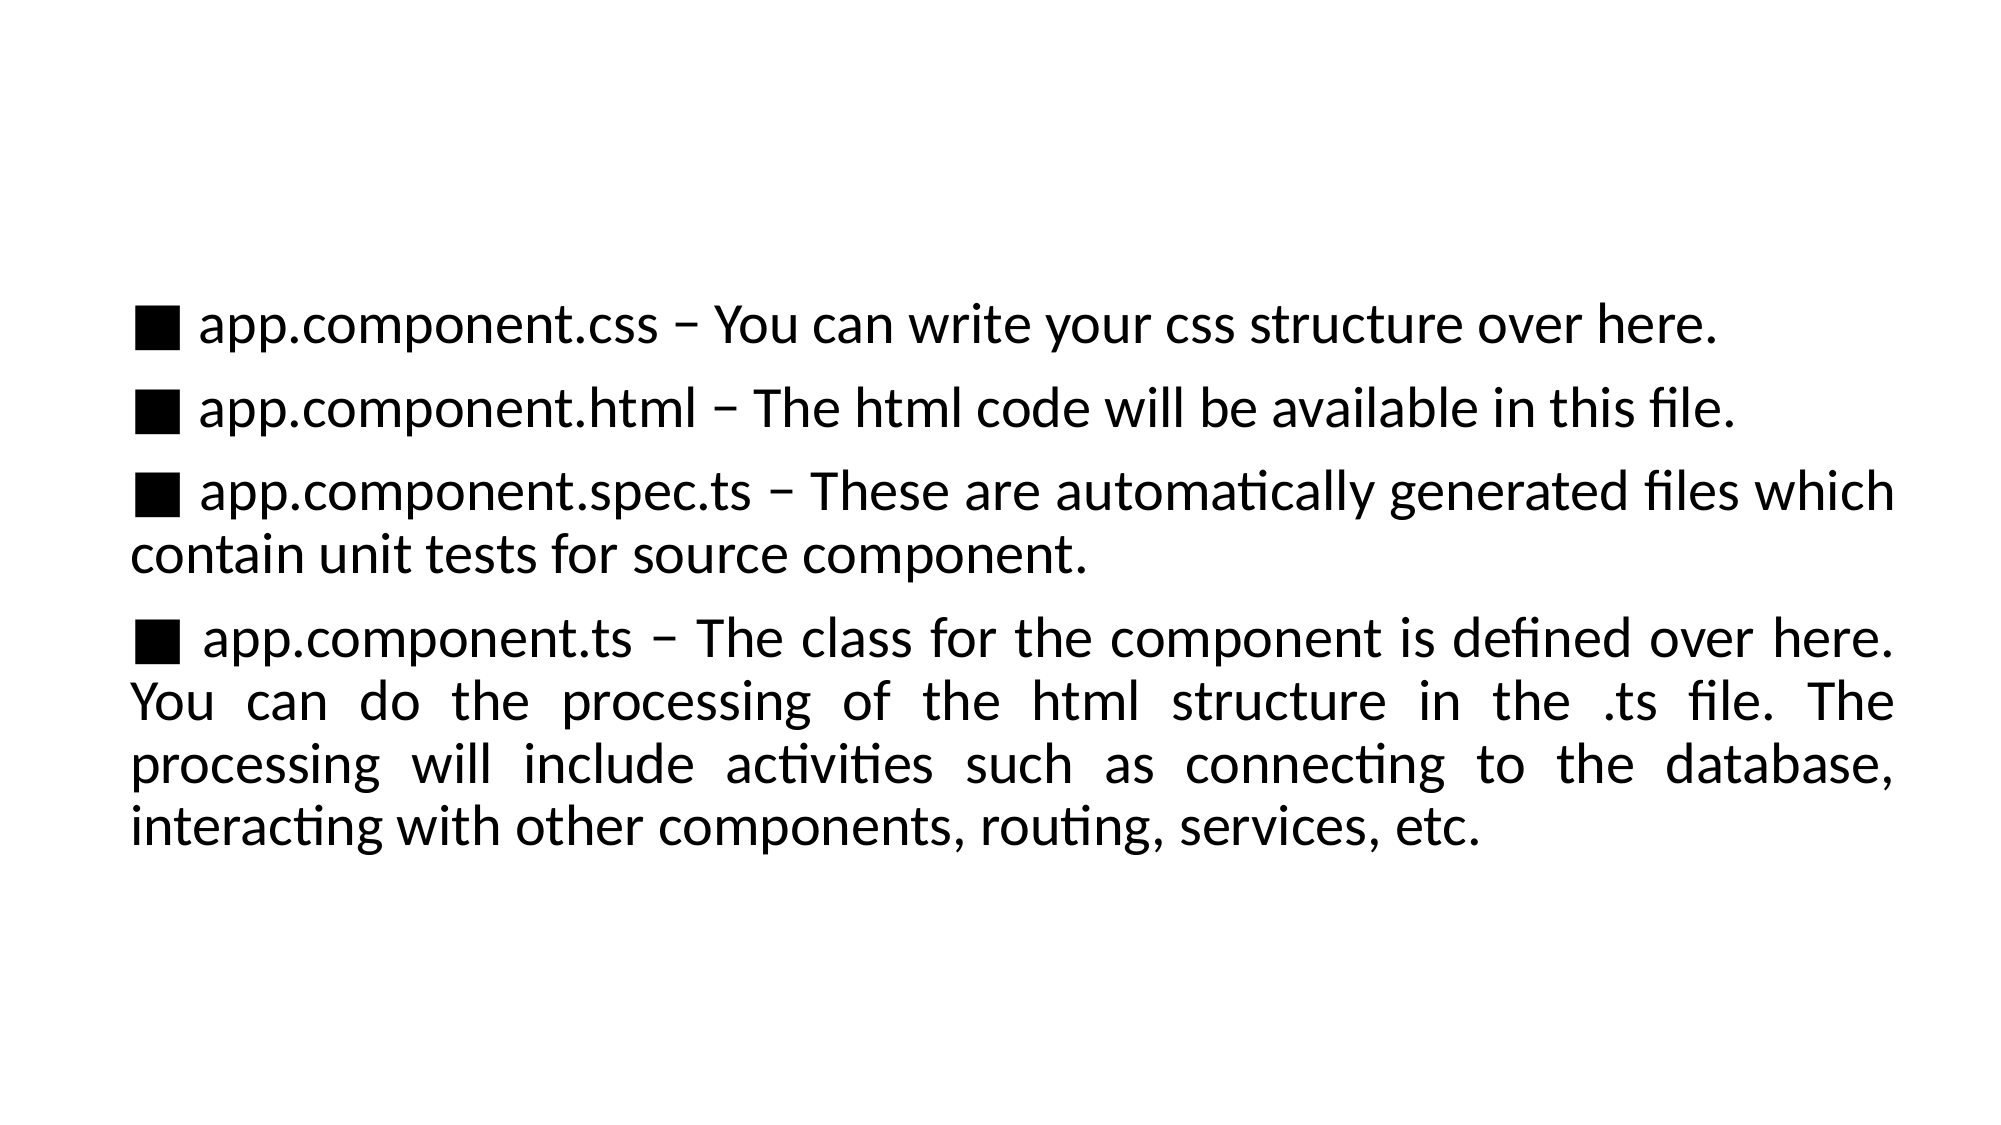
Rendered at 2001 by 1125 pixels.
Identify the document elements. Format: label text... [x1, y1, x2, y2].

subtitle ■ app.component.css − You can write your css structure over here. ■ app.component.html − The html code will be available in this file. ■ app.component.spec.ts − These are automatically generated files which contain unit tests for source component. ■ app.component.ts − The class for the component is defined over here. You can do the processing of the html structure in the .ts file. The processing will include activities such as connecting to the database, interacting with other components, routing, services, etc. [115, 285, 1912, 1023]
